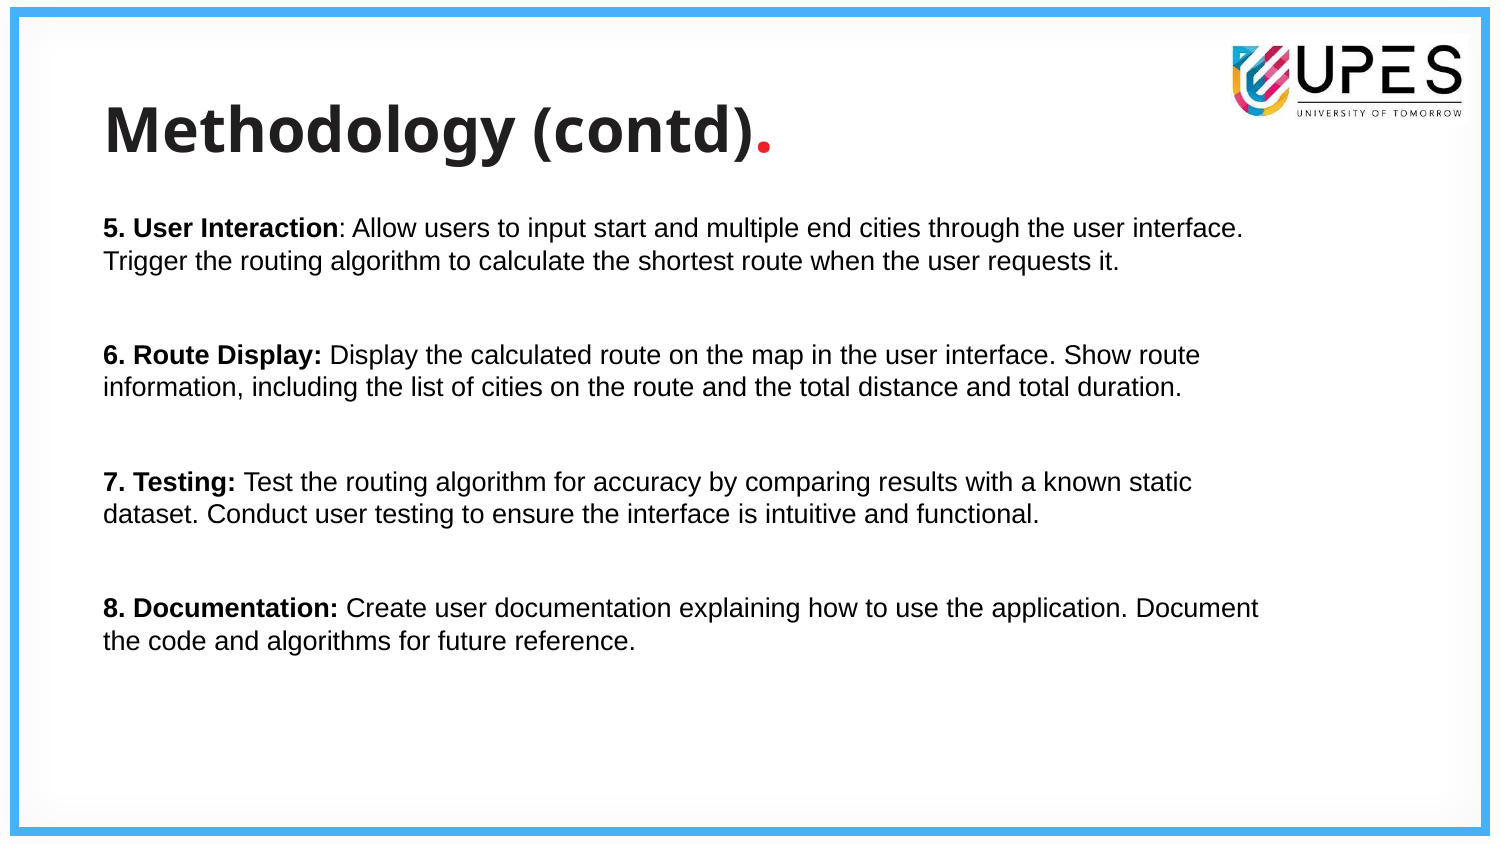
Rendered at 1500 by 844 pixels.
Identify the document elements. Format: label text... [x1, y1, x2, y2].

text_box Methodology (contd). [96, 80, 1440, 280]
text_box 5. User Interaction: Allow users to input start and multiple end cities through the user interface. Trigger the routing algorithm to calculate the shortest route when the user requests it. 6. Route Display: Display the calculated route on the map in the user interface. Show route information, including the list of cities on the route and the total distance and total duration. 7. Testing: Test the routing algorithm for accuracy by comparing results with a known static dataset. Conduct user testing to ensure the interface is intuitive and functional. 8. Documentation: Create user documentation explaining how to use the application. Document the code and algorithms for future reference. [96, 207, 1298, 674]
picture [1231, 33, 1468, 127]
text_box [14, 11, 1486, 832]
